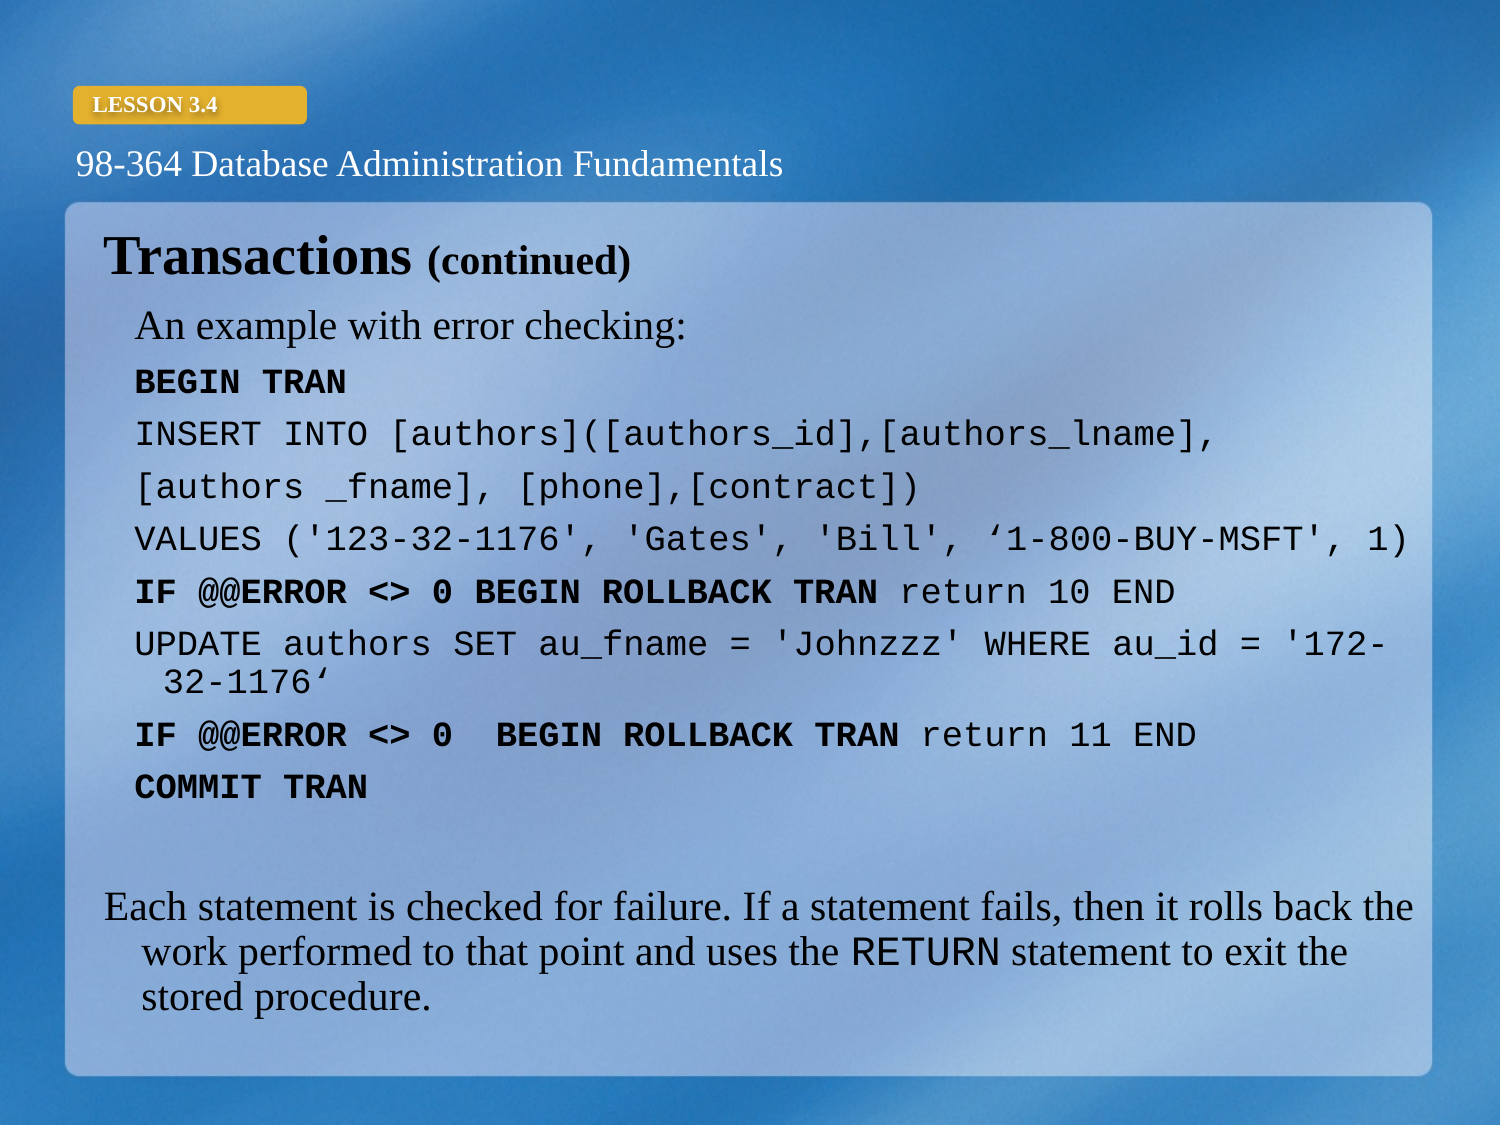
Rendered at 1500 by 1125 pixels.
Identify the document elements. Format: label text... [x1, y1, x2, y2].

list Transactions (continued) An example with error checking: BEGIN TRAN INSERT INTO [authors]([authors_id],[authors_lname], [authors _fname], [phone],[contract]) VALUES ('123-32-1176', 'Gates', 'Bill', ‘1-800-BUY-MSFT', 1) IF @@ERROR <> 0 BEGIN ROLLBACK TRAN return 10 END UPDATE authors SET au_fname = 'Johnzzz' WHERE au_id = '172-32-1176‘ IF @@ERROR <> 0 BEGIN ROLLBACK TRAN return 11 END COMMIT TRAN Each statement is checked for failure. If a statement fails, then it rolls back the work performed to that point and uses the RETURN statement to exit the stored procedure. [44, 218, 1459, 1074]
picture [0, 0, 1500, 1125]
